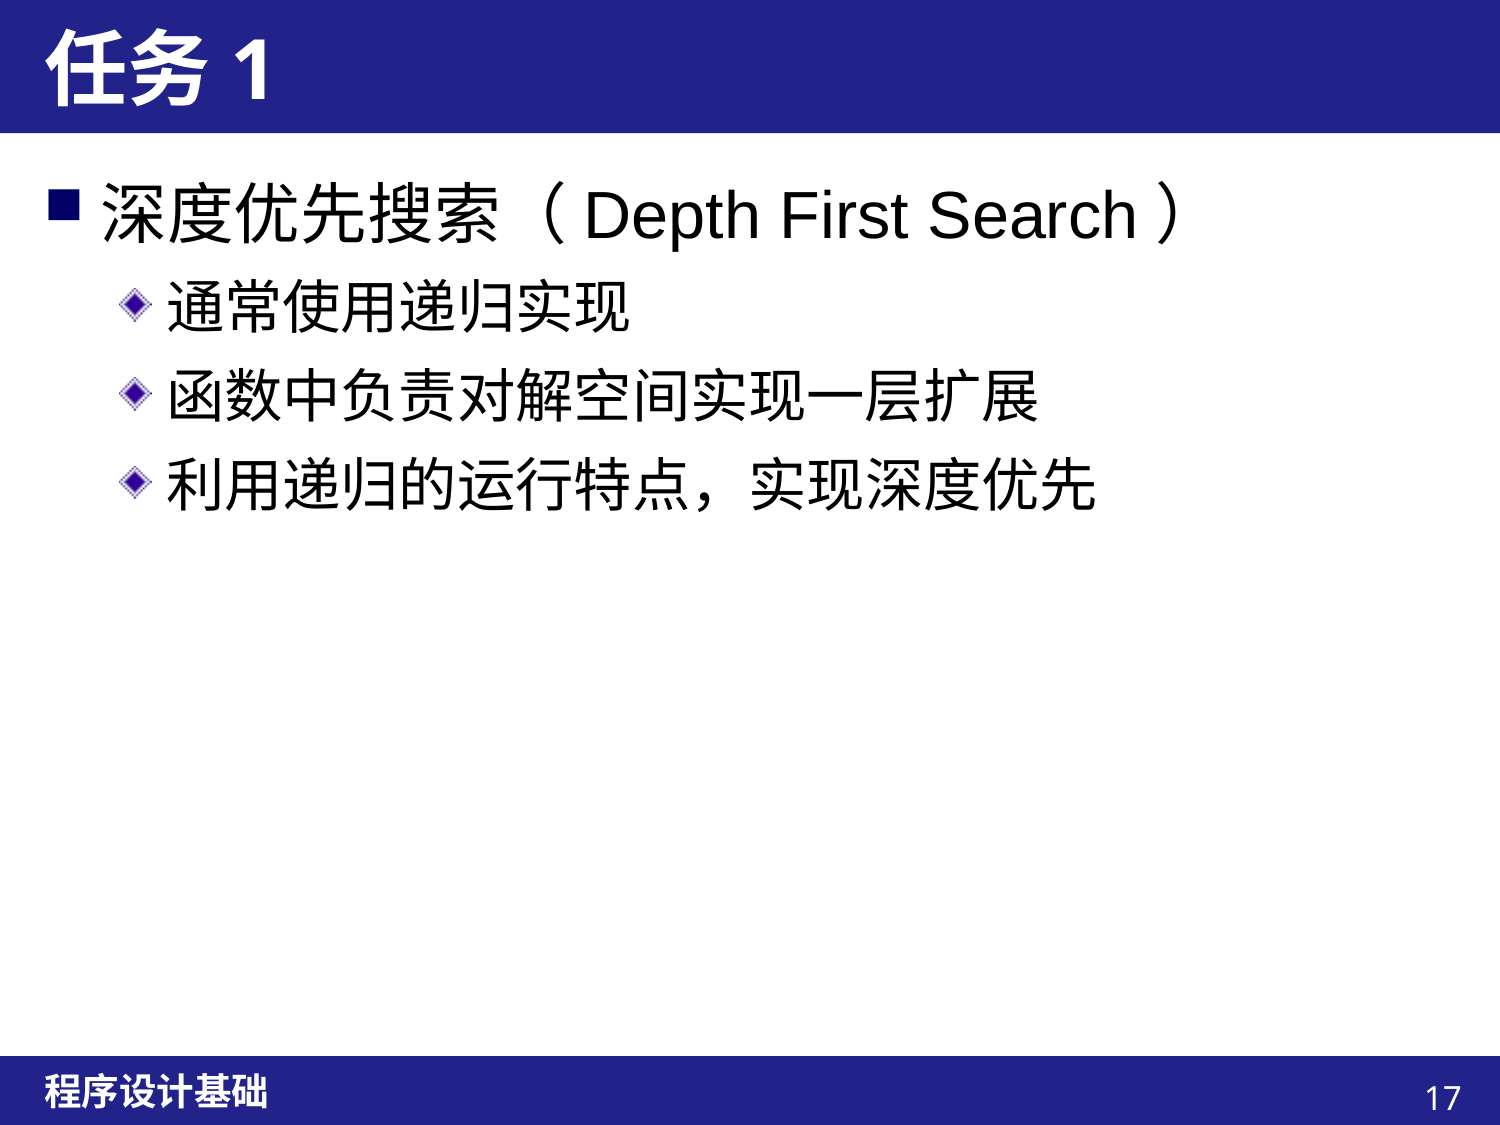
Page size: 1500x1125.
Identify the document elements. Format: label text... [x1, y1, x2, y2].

list 深度优先搜索（Depth First Search） 通常使用递归实现 函数中负责对解空间实现一层扩展 利用递归的运行特点，实现深度优先 [29, 156, 1469, 1034]
picture [119, 466, 152, 499]
picture [119, 377, 152, 411]
title 任务1 [29, 0, 1469, 134]
picture [119, 288, 152, 322]
